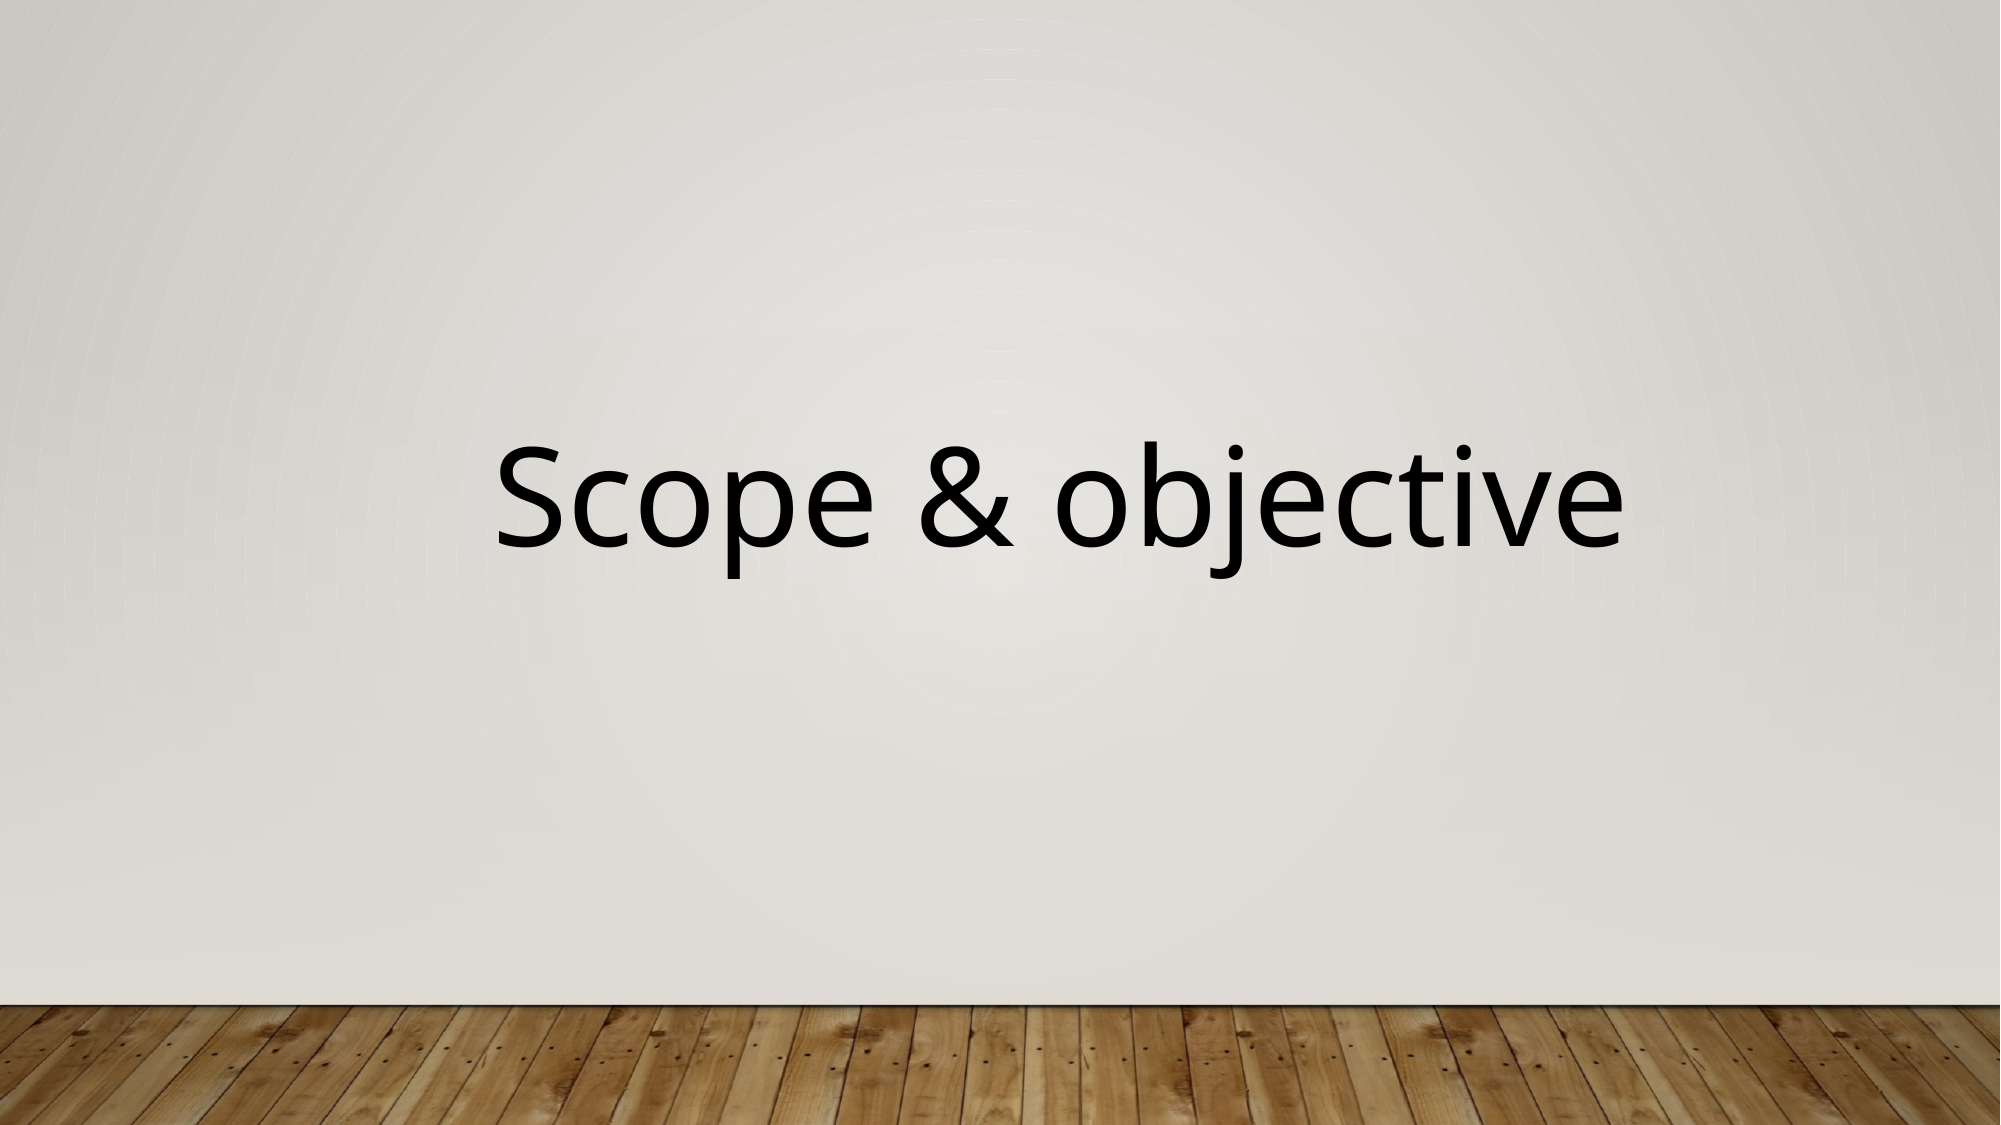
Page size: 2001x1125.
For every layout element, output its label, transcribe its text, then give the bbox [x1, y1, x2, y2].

picture [0, 1005, 2000, 1125]
text_box Scope & objective [477, 401, 1868, 582]
